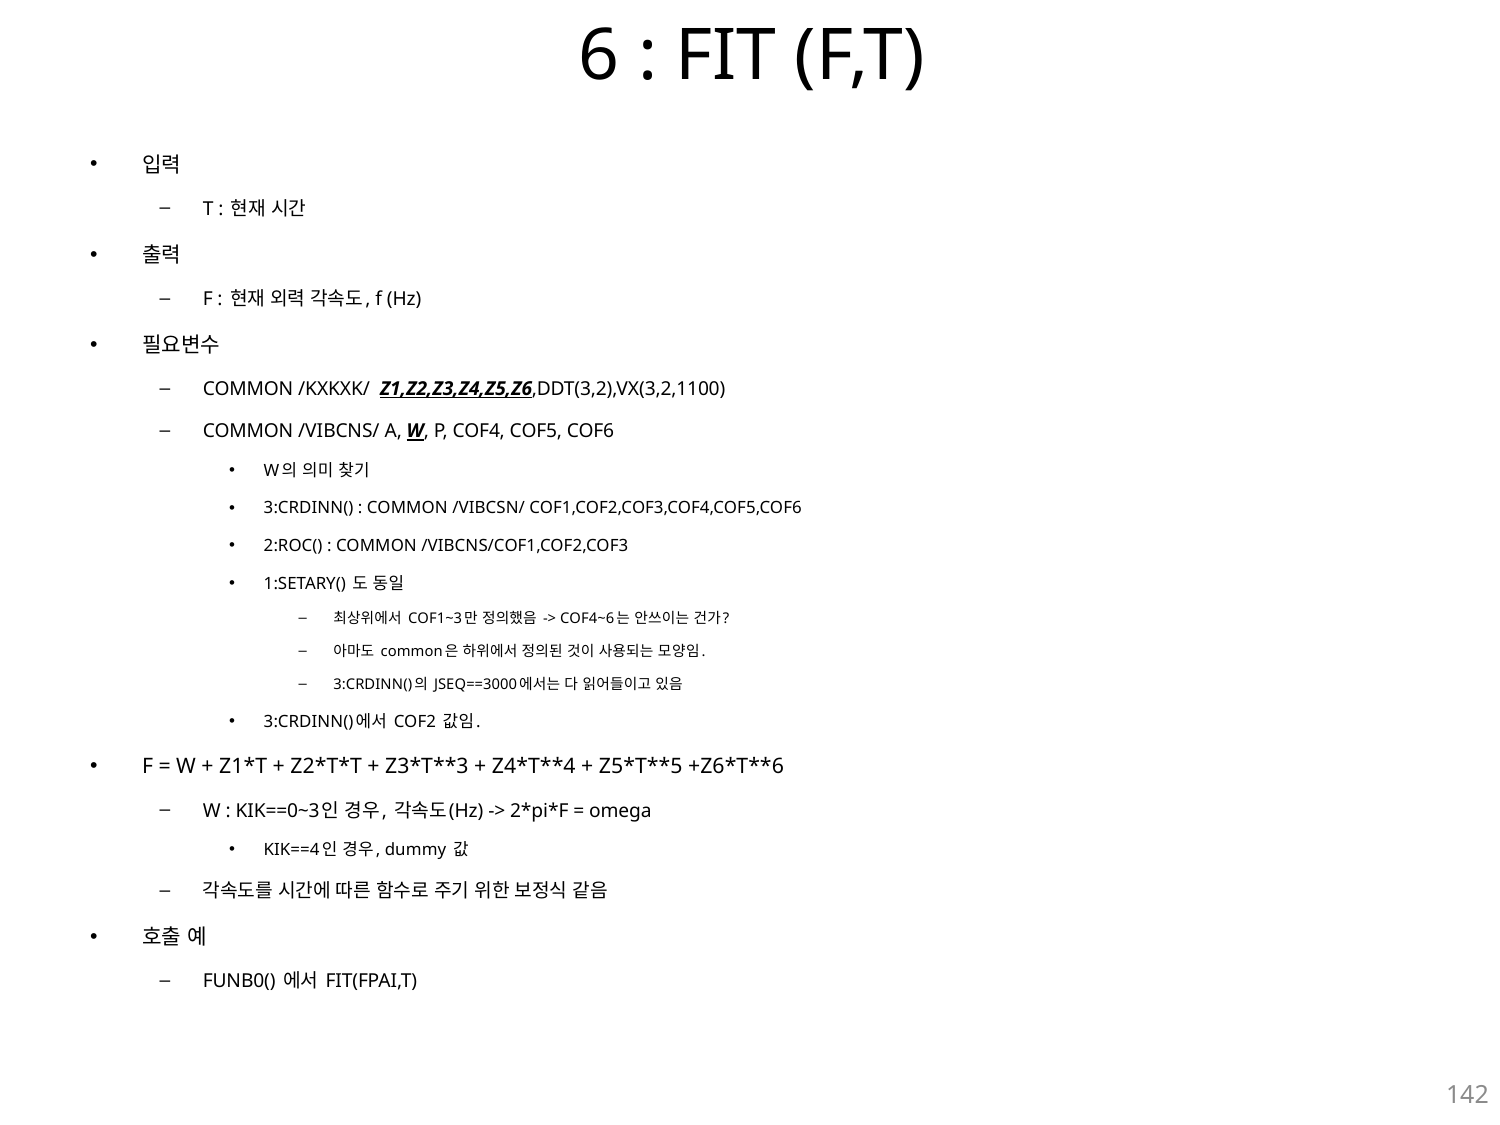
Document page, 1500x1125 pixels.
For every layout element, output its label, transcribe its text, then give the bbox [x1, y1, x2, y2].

list 입력 T : 현재 시간 출력 F : 현재 외력 각속도, f (Hz) 필요변수 COMMON /KXKXK/ Z1,Z2,Z3,Z4,Z5,Z6,DDT(3,2),VX(3,2,1100) COMMON /VIBCNS/ A, W, P, COF4, COF5, COF6 W의 의미 찾기 3:CRDINN() : COMMON /VIBCSN/ COF1,COF2,COF3,COF4,COF5,COF6 2:ROC() : COMMON /VIBCNS/COF1,COF2,COF3 1:SETARY() 도 동일 최상위에서 COF1~3만 정의했음 -> COF4~6는 안쓰이는 건가? 아마도 common은 하위에서 정의된 것이 사용되는 모양임. 3:CRDINN()의 JSEQ==3000에서는 다 읽어들이고 있음 3:CRDINN()에서 COF2 값임. F = W + Z1*T + Z2*T*T + Z3*T**3 + Z4*T**4 + Z5*T**5 +Z6*T**6 W : KIK==0~3인 경우, 각속도(Hz) -> 2*pi*F = omega KIK==4인 경우, dummy 값 각속도를 시간에 따른 함수로 주기 위한 보정식 같음 호출 예 FUNB0() 에서 FIT(FPAI,T) [75, 125, 1425, 1005]
title 6 : FIT (F,T) [76, 0, 1427, 102]
slide_number 142 [1153, 1065, 1500, 1125]
